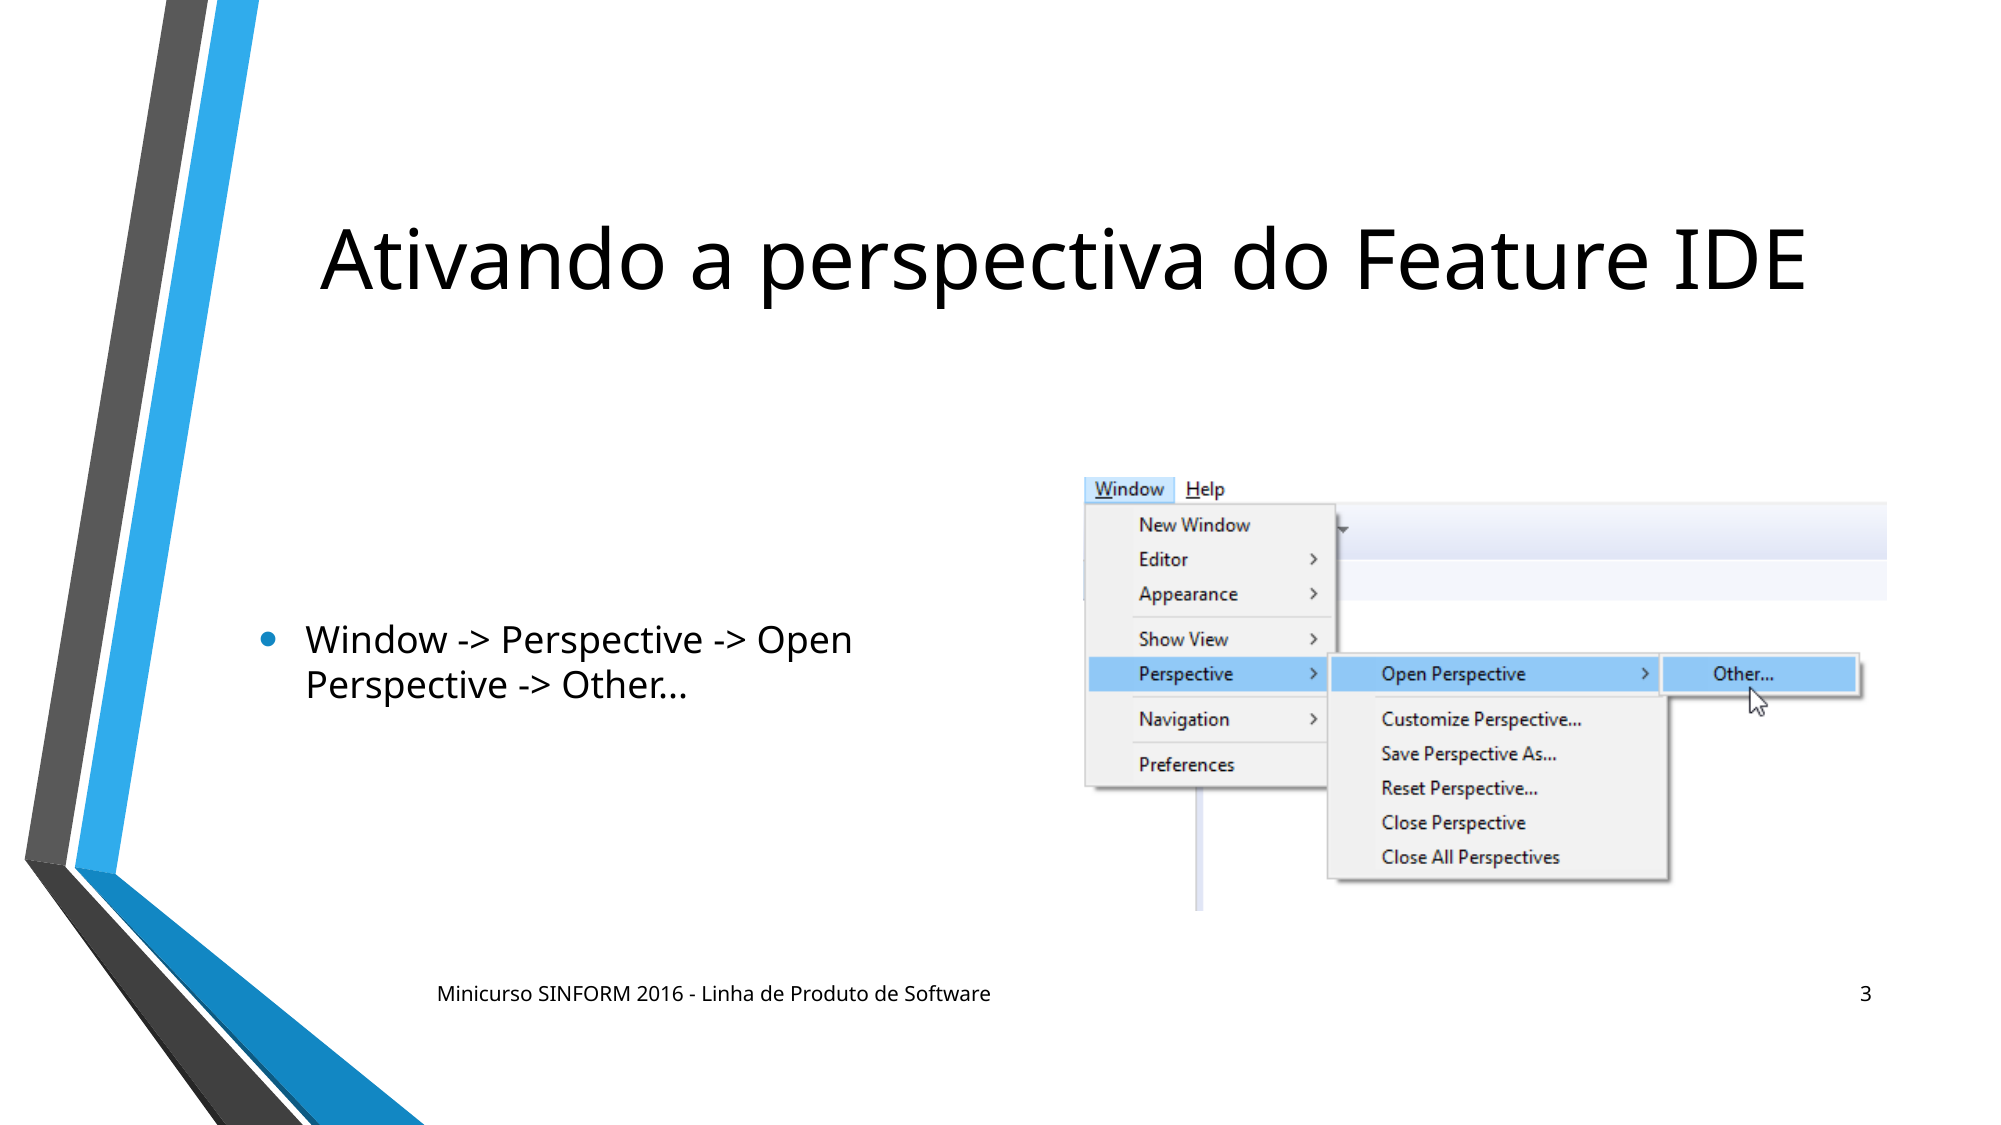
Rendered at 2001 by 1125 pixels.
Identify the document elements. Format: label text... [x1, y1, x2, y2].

title Ativando a perspectiva do Feature IDE [243, 112, 1887, 400]
footer Minicurso SINFORM 2016 - Linha de Produto de Software [421, 965, 1584, 1025]
list Window -> Perspective -> Open Perspective -> Other... [243, 437, 1047, 950]
slide_number 3 [1796, 965, 1887, 1025]
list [1083, 477, 1888, 911]
